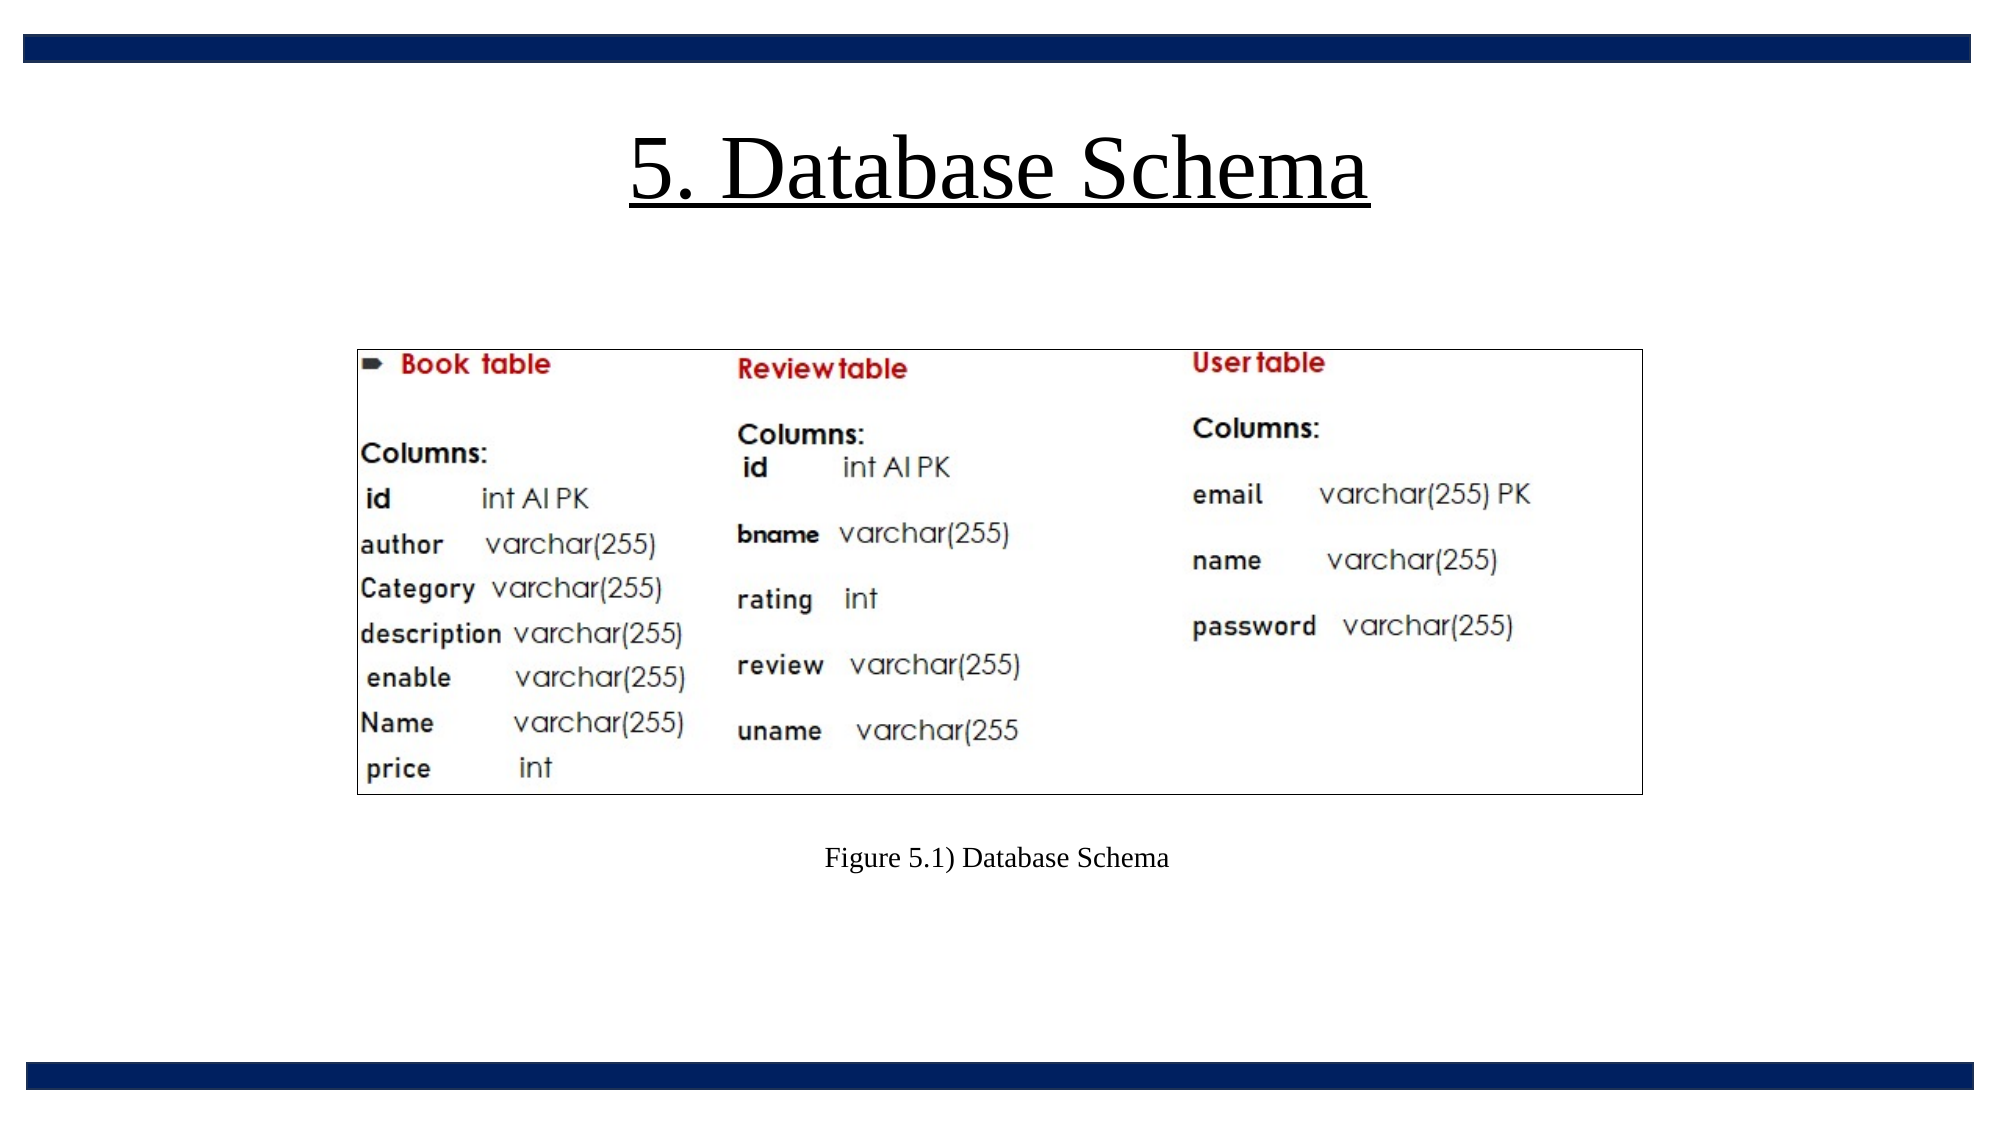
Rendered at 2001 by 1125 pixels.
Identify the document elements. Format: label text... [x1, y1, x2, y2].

text_box [23, 34, 1971, 63]
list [357, 349, 1643, 795]
text_box Figure 5.1) Database Schema [800, 830, 1195, 881]
text_box [26, 1062, 1974, 1090]
title 5. Database Schema [137, 59, 1863, 278]
